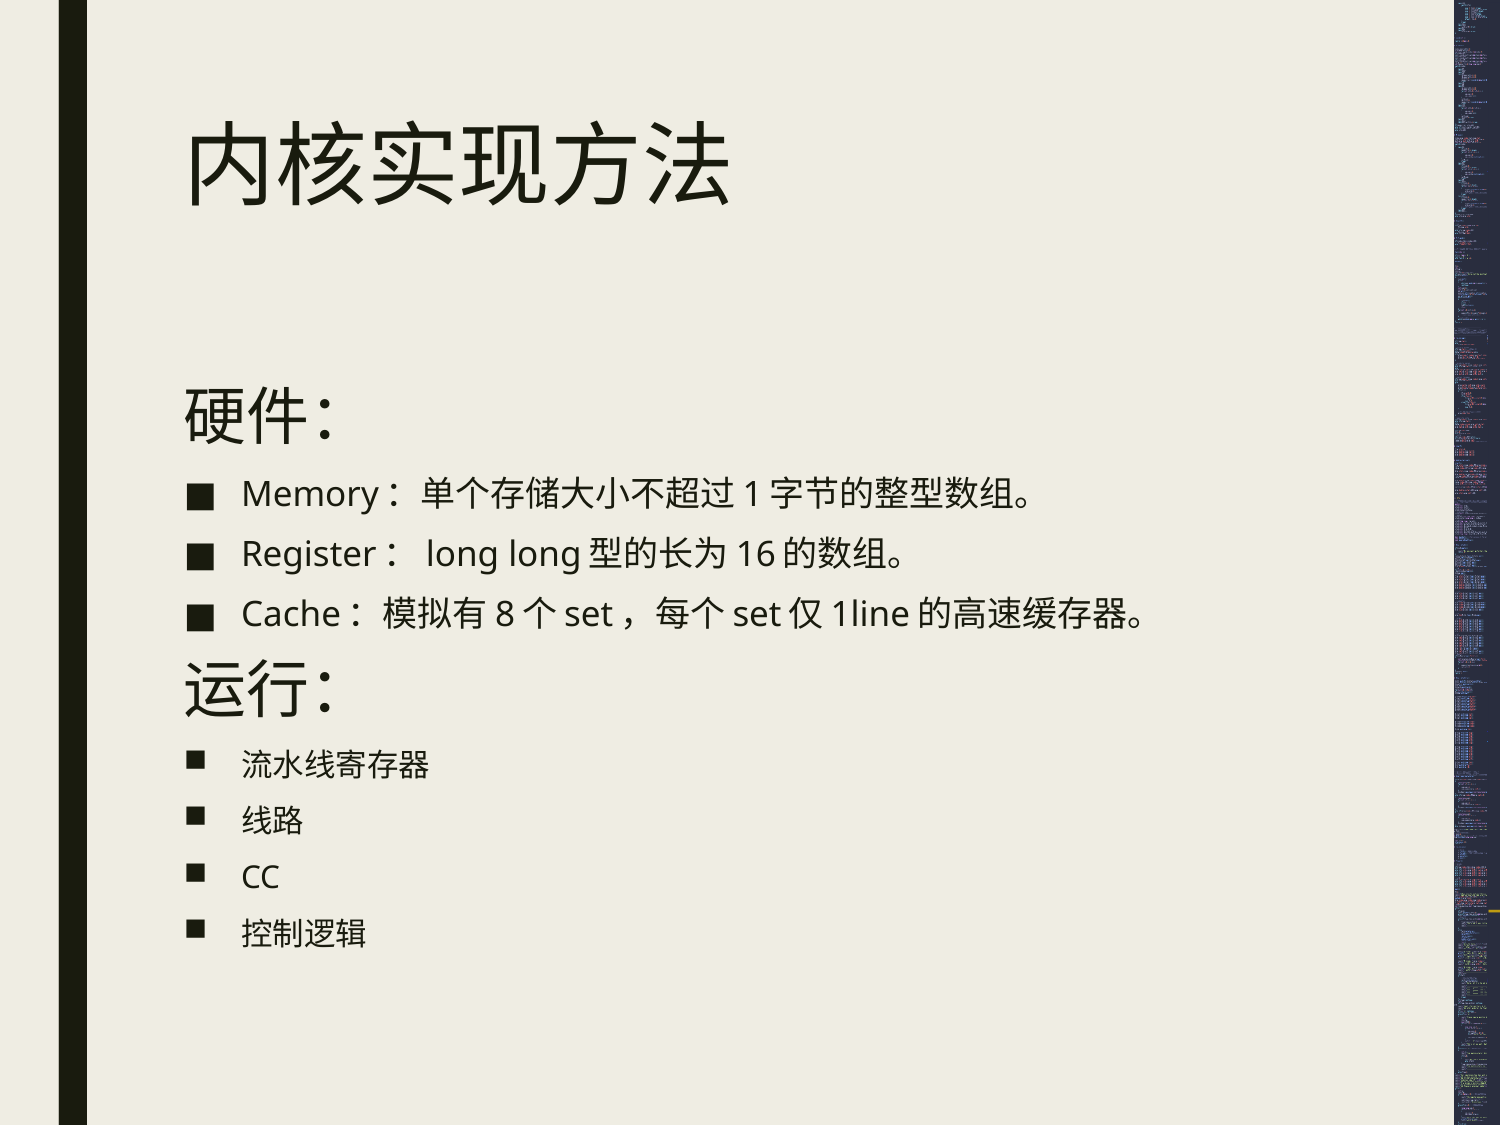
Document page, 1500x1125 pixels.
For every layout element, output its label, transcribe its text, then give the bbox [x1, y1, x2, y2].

list 硬件： Memory：单个存储大小不超过1字节的整型数组。 Register：long long型的长为16的数组。 Cache：模拟有8个set，每个set仅1line的高速缓存器。 运行： 流水线寄存器 线路 CC 控制逻辑 [168, 375, 1351, 963]
picture [1454, 0, 1500, 1125]
title 内核实现方法 [168, 112, 1351, 357]
